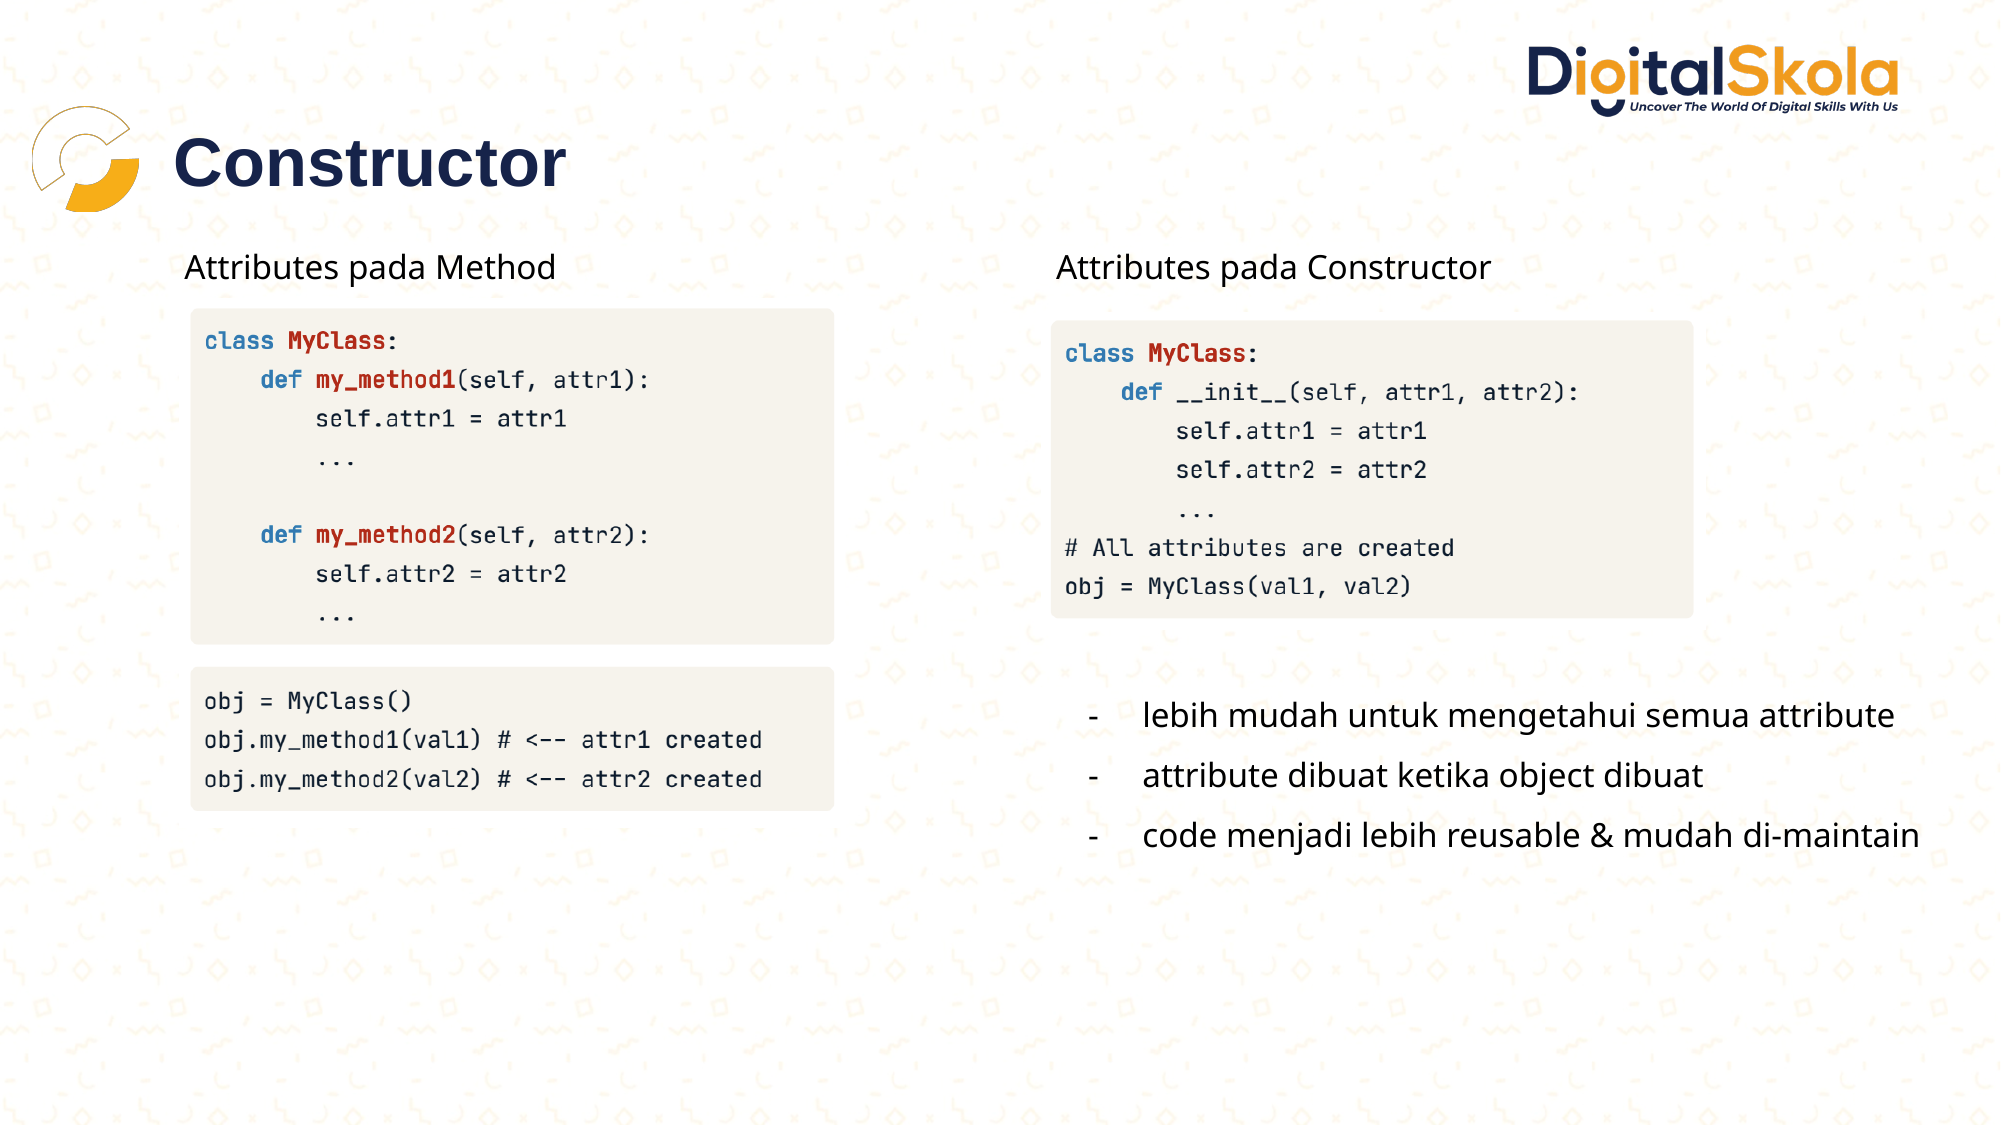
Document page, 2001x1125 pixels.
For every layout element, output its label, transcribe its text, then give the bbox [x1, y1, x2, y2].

text_box Attributes pada Method [169, 211, 623, 302]
text_box Constructor [158, 79, 1538, 197]
picture [0, 0, 2001, 1125]
text_box lebih mudah untuk mengetahui semua attribute attribute dibuat ketika object dibuat code menjadi lebih reusable & mudah di-maintain [1052, 659, 1958, 870]
text_box Attributes pada Constructor [1041, 211, 1577, 302]
